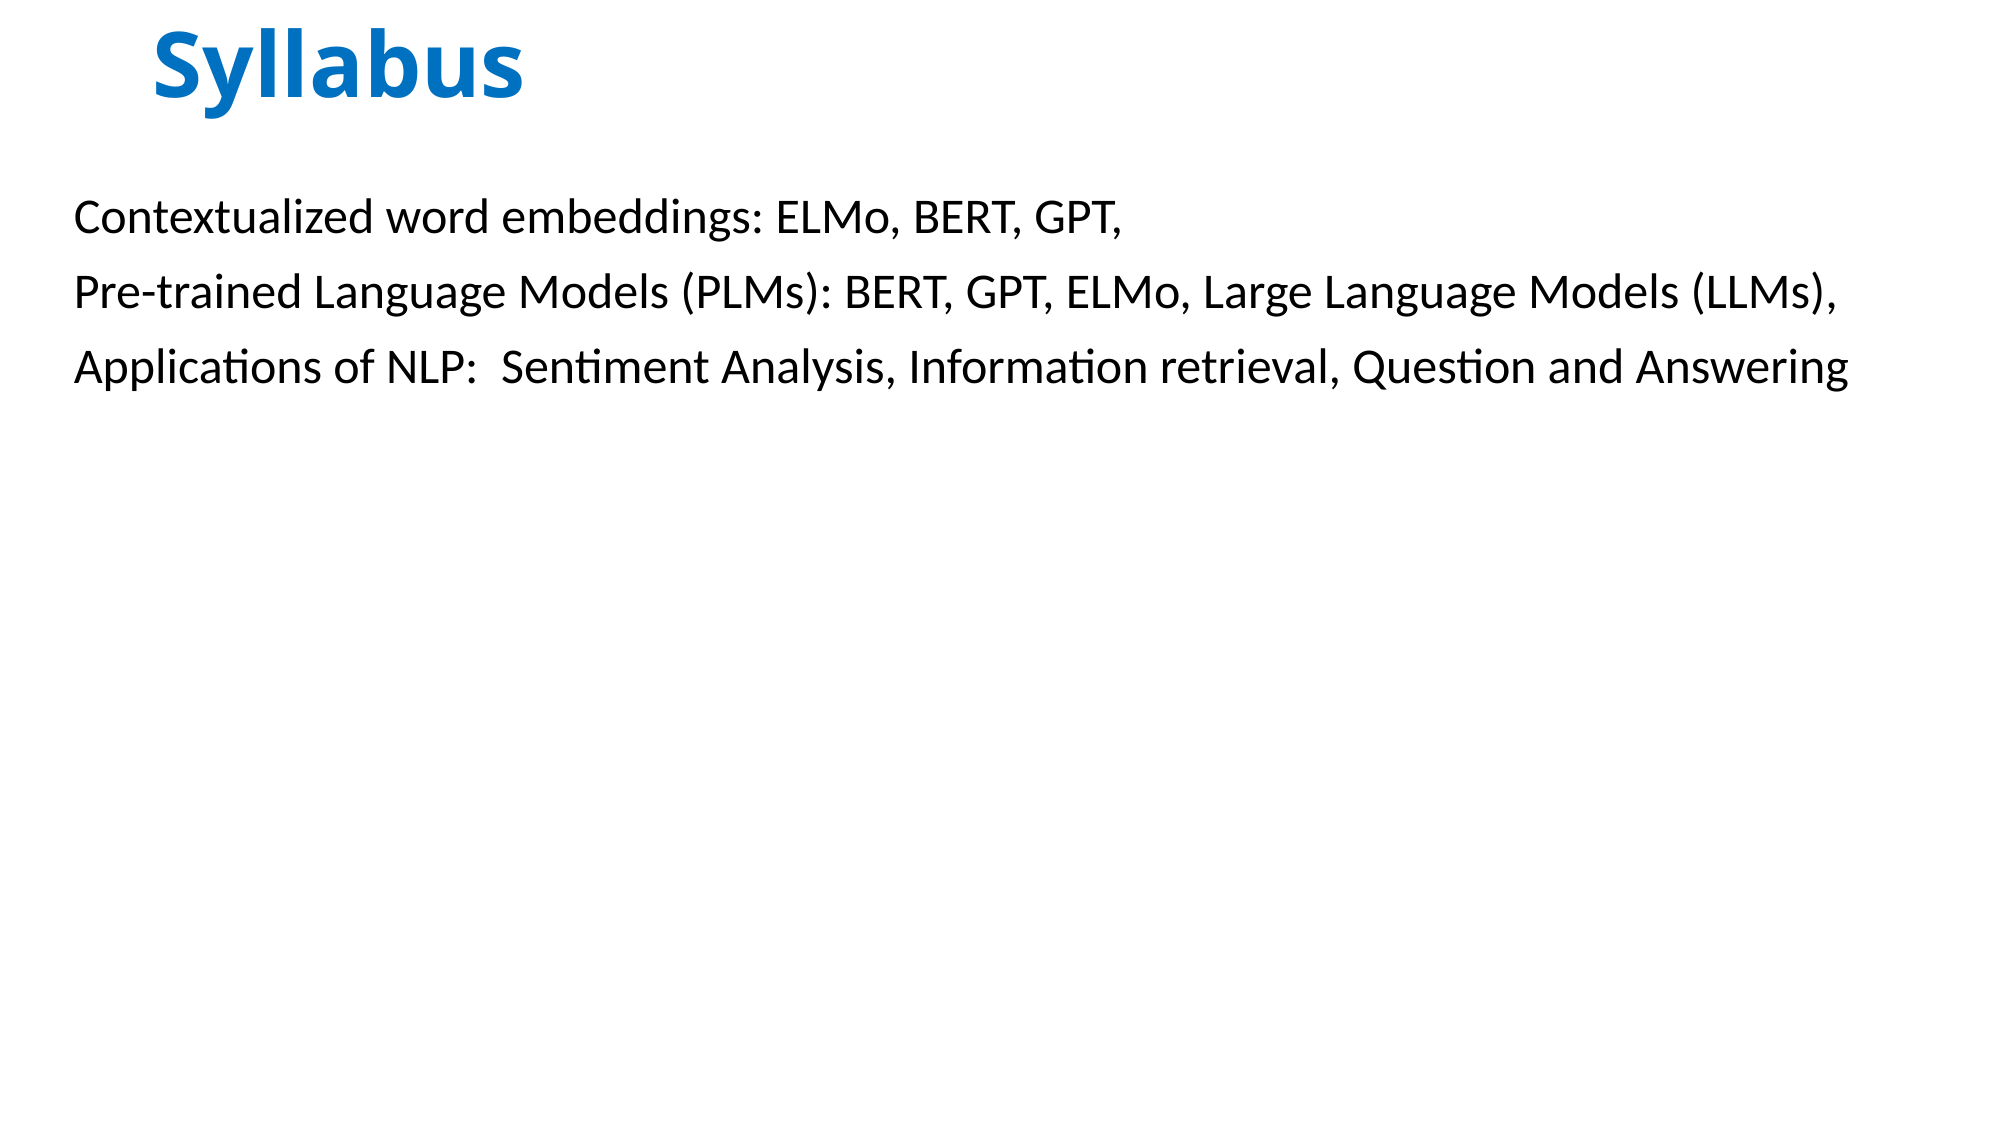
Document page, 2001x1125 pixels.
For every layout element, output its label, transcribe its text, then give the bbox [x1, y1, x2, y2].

list Contextualized word embeddings: ELMo, BERT, GPT, Pre-trained Language Models (PLMs): BERT, GPT, ELMo, Large Language Models (LLMs), Applications of NLP: Sentiment Analysis, Information retrieval, Question and Answering [58, 183, 1942, 1089]
title Syllabus [137, 11, 1863, 126]
